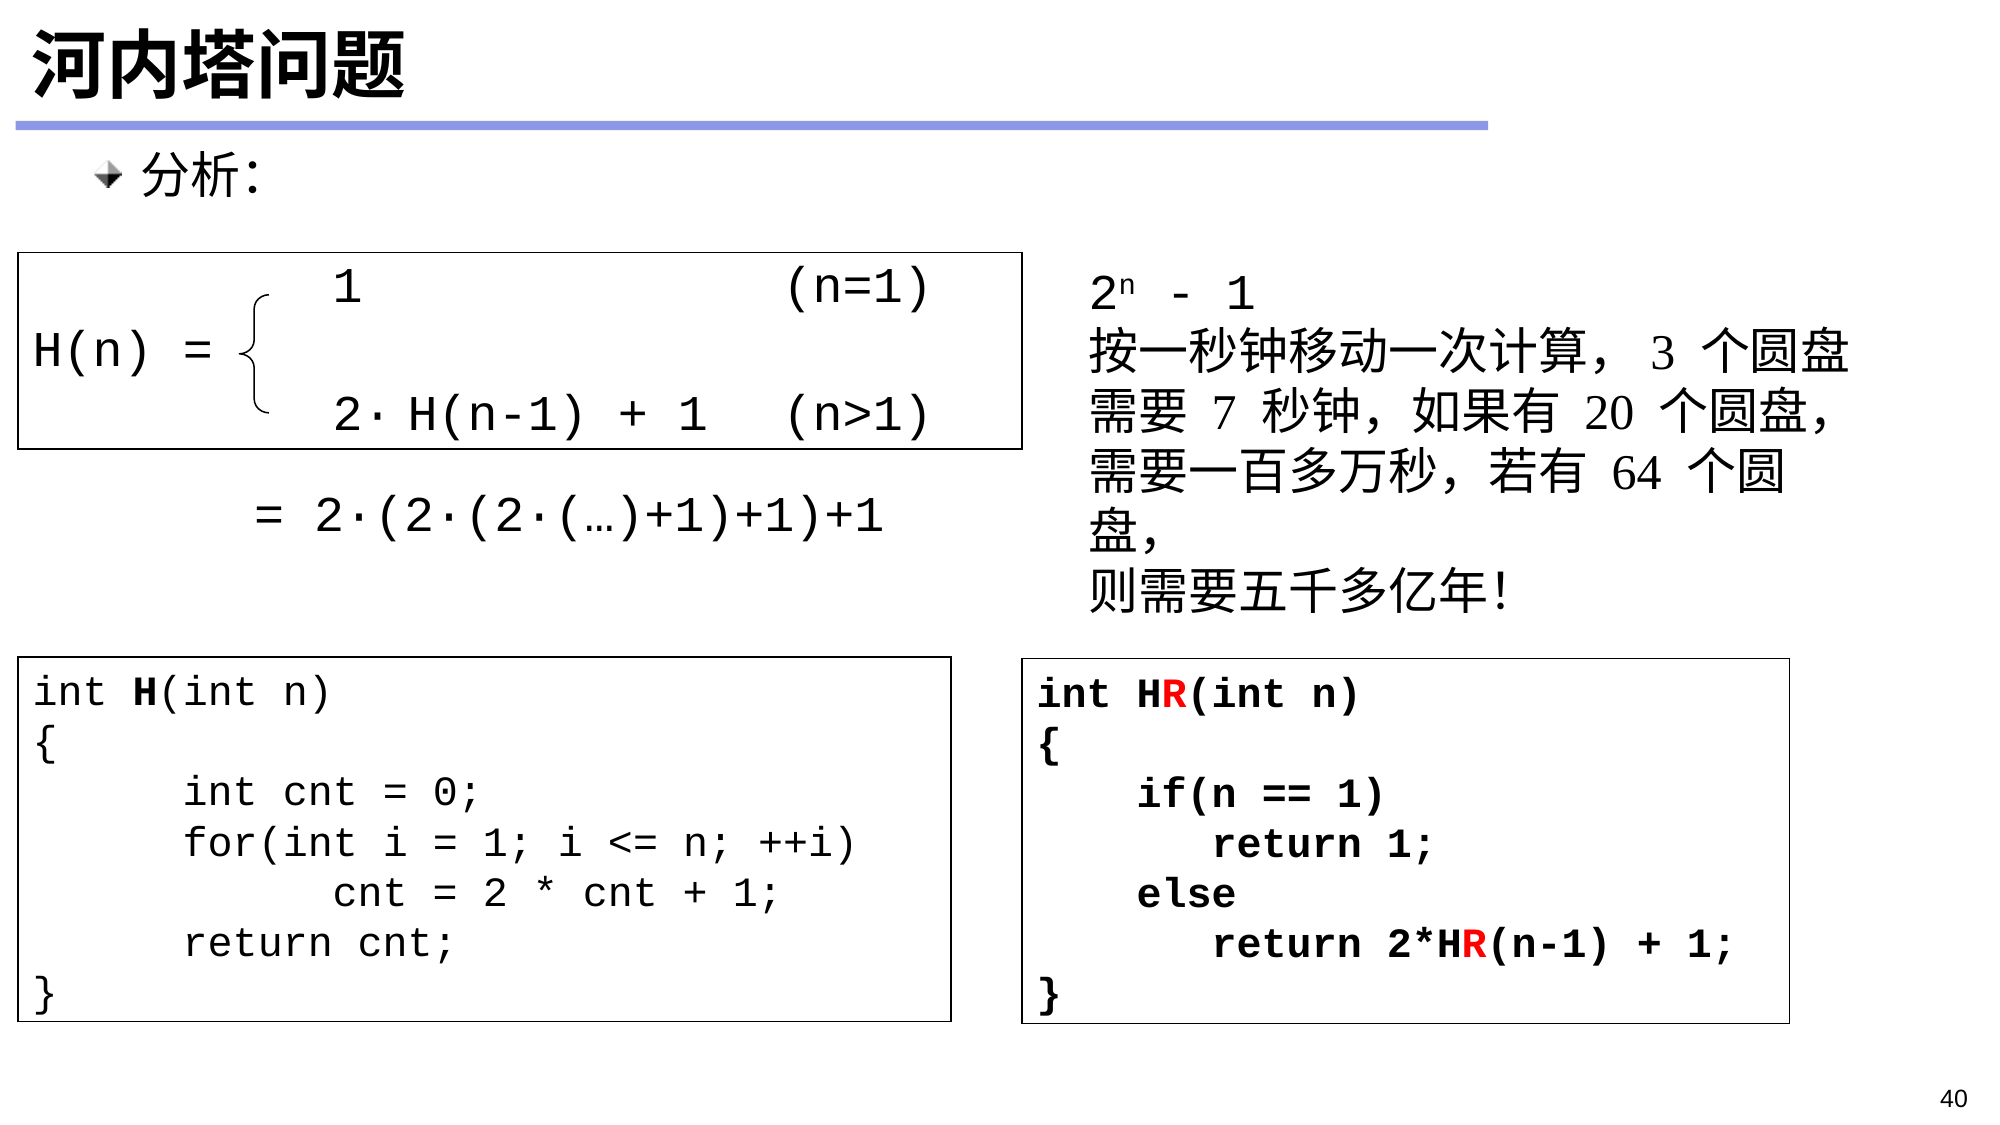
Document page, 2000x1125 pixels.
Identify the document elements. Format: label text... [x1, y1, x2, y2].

text_box 2n - 1 按一秒钟移动一次计算，3 个圆盘 需要 7 秒钟，如果有 20 个圆盘， 需要一百多万秒，若有 64 个圆盘， 则需要五千多亿年！ [1073, 252, 1894, 628]
text_box 1 (n=1) H(n) = 2· H(n-1) + 1 (n>1) [17, 252, 1022, 449]
text_box int HR(int n) { if(n == 1) return 1; else return 2*HR(n-1) + 1; } [1021, 658, 1790, 1024]
picture [93, 159, 122, 188]
text_box = 2·(2·(2·(…)+1)+1)+1 [239, 473, 934, 549]
text_box [239, 294, 269, 413]
title 河内塔问题 [16, 12, 1984, 114]
list 分析： [15, 141, 1984, 1118]
text_box 40 [1786, 1074, 1983, 1113]
text_box int H(int n) { int cnt = 0; for(int i = 1; i <= n; ++i) cnt = 2 * cnt + 1; return cnt; } [17, 656, 951, 1022]
